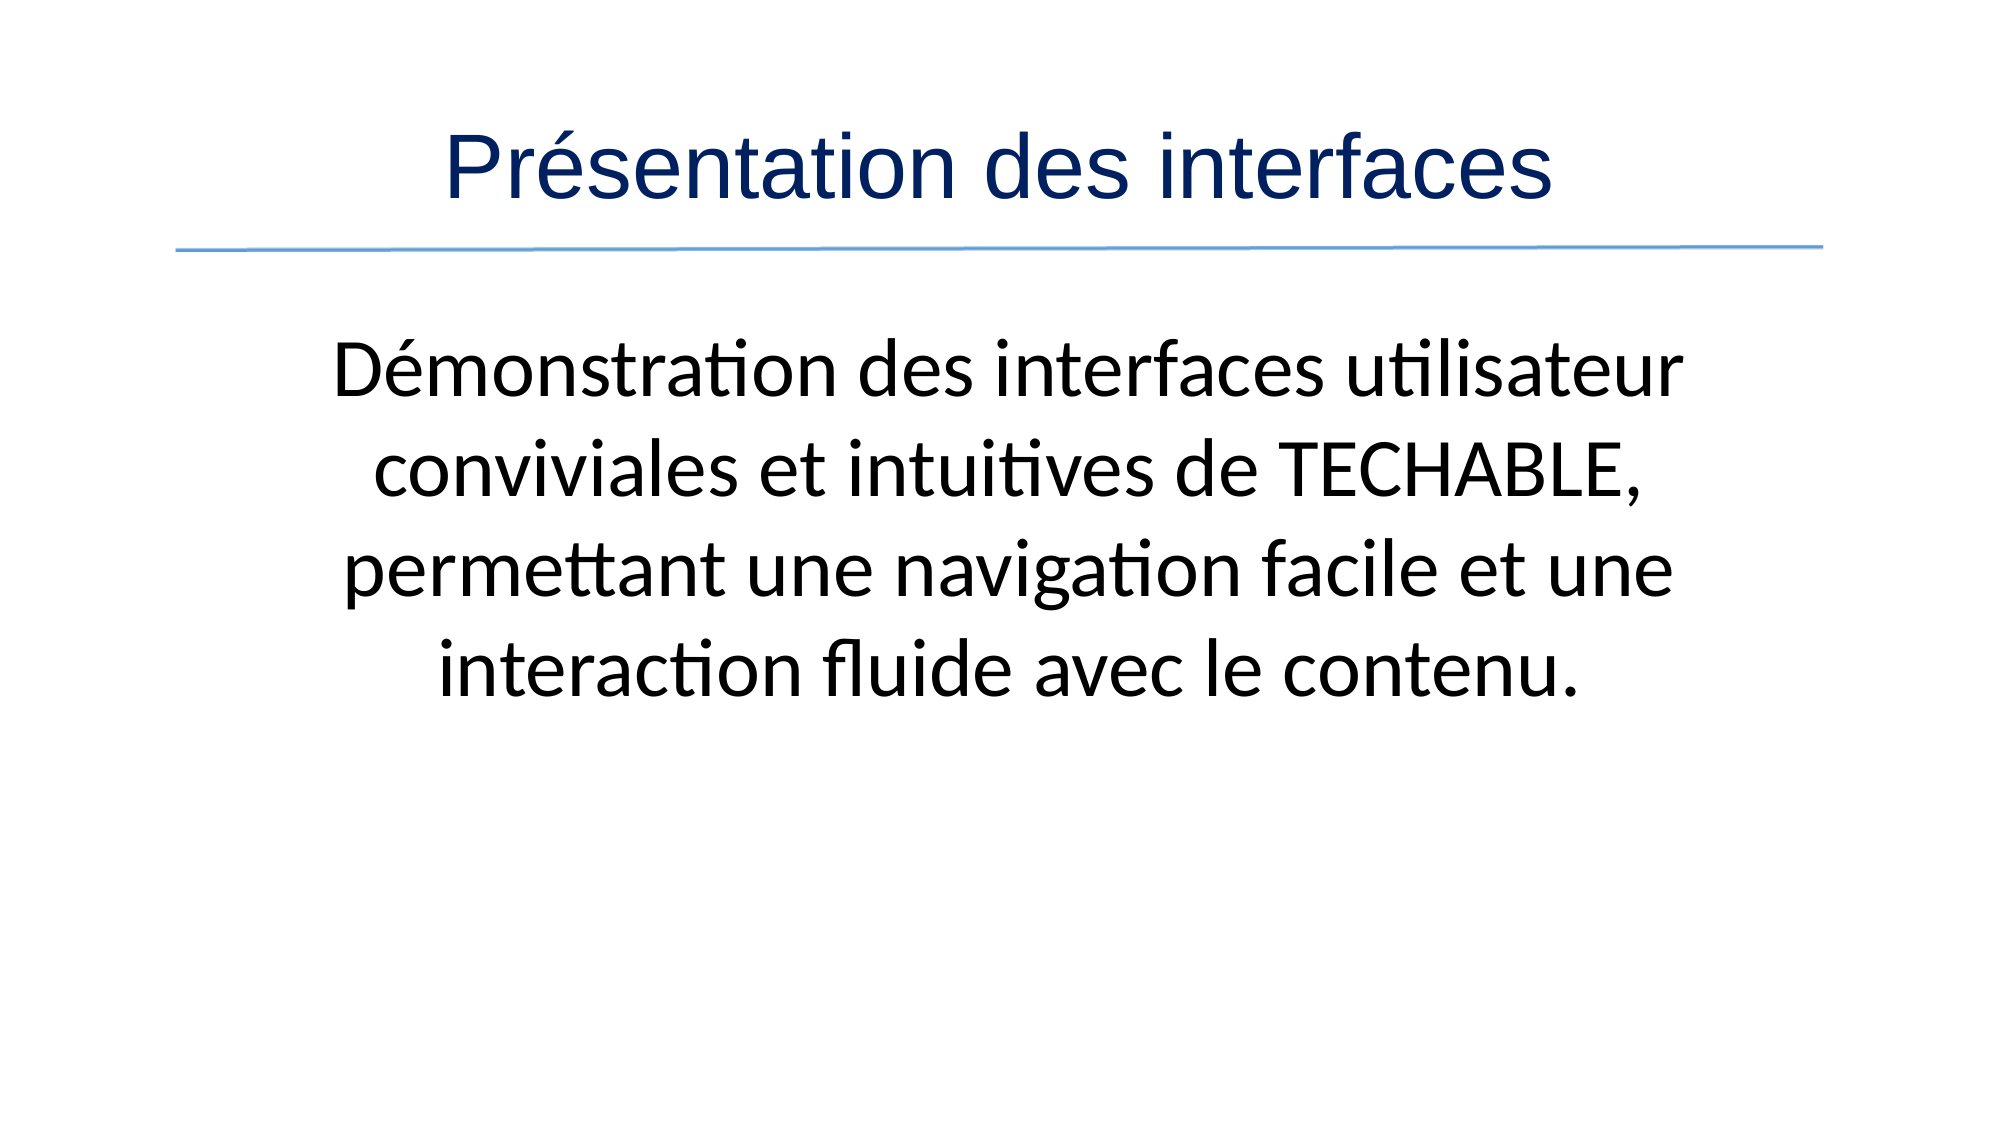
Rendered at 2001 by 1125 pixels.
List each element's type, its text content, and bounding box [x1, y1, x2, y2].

title Présentation des interfaces [137, 59, 1863, 278]
text_box Démonstration des interfaces utilisateur conviviales et intuitives de TECHABLE, permettant une navigation facile et une interaction fluide avec le contenu. [194, 305, 1825, 721]
picture [175, 245, 1825, 252]
